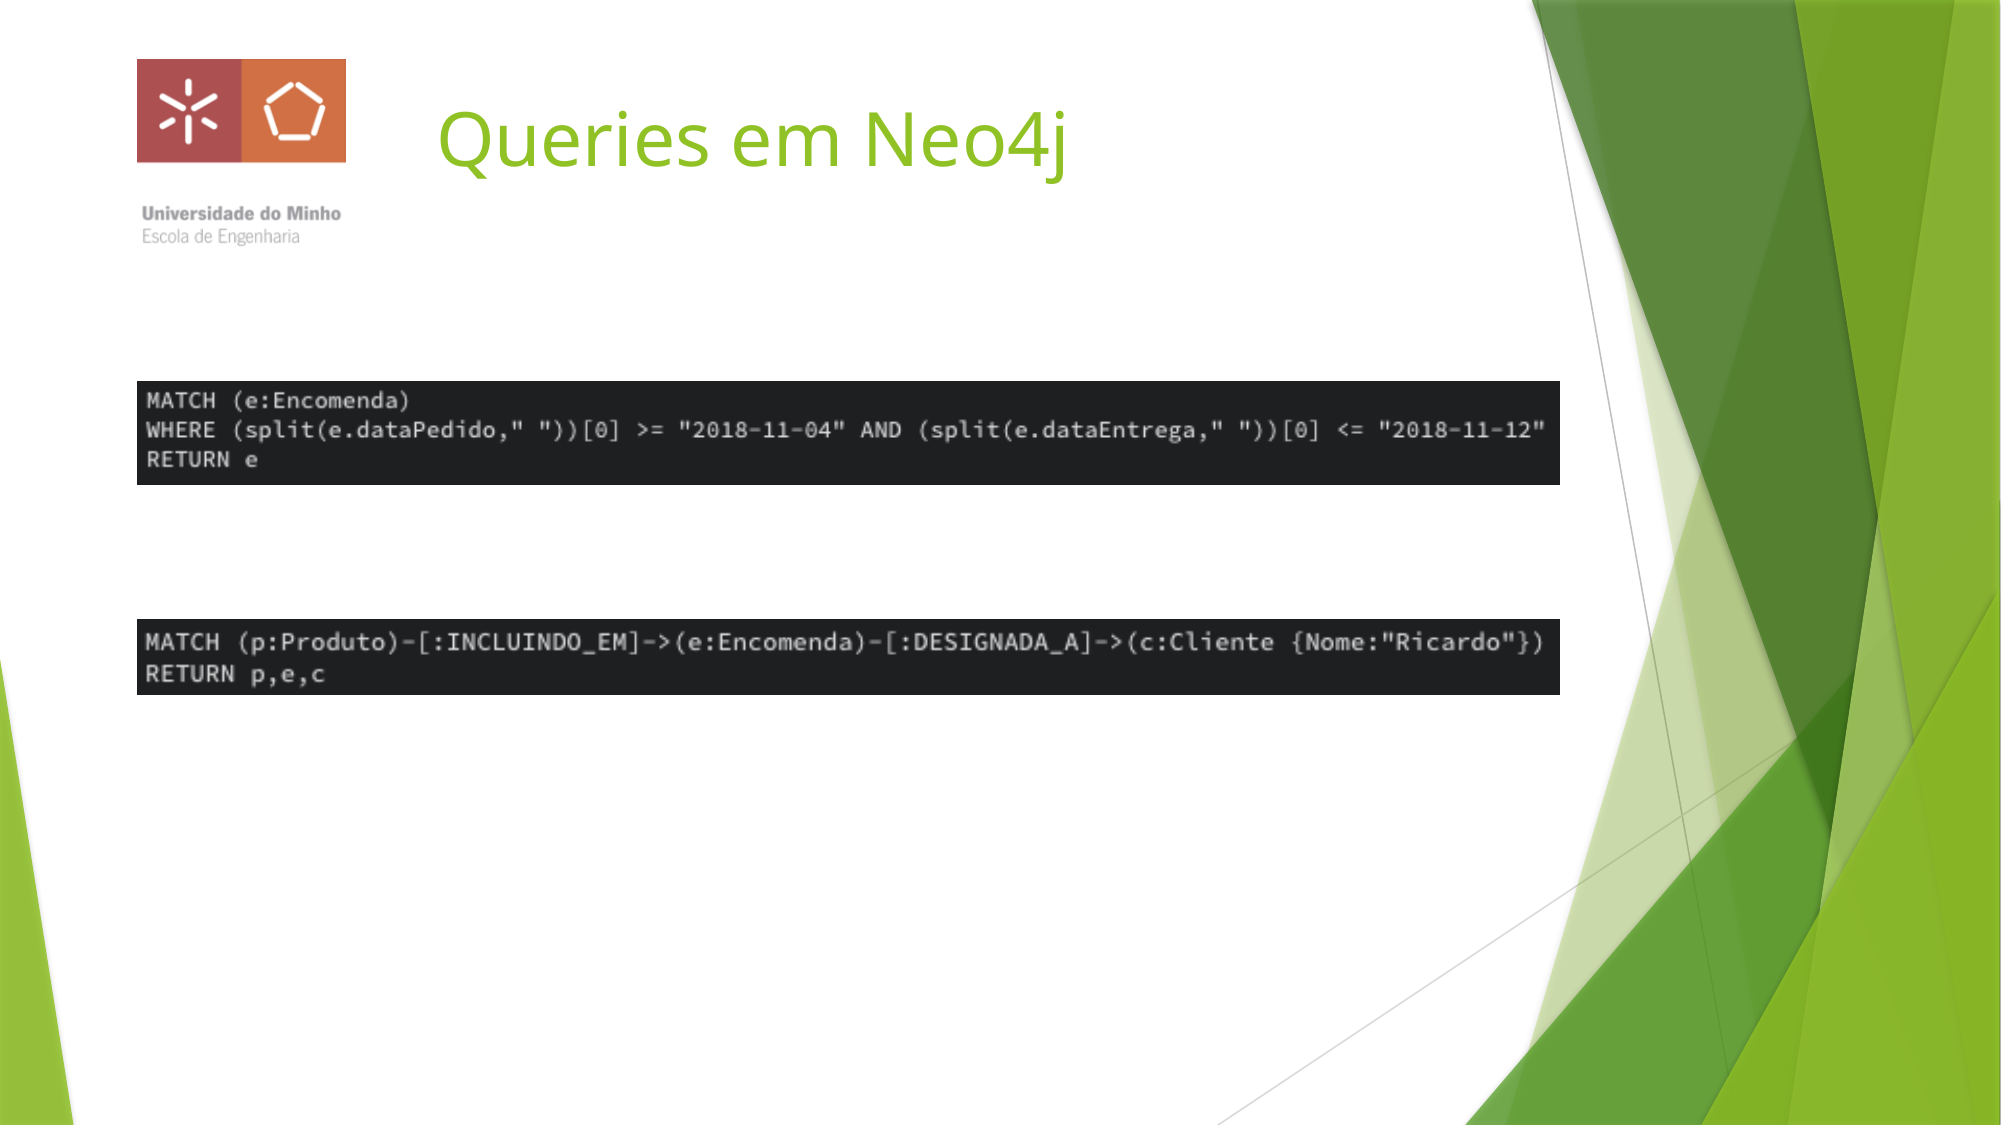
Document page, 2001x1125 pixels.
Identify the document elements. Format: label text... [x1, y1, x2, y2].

picture [136, 381, 1560, 486]
picture [136, 59, 347, 248]
picture [136, 618, 1560, 696]
title Queries em Neo4j [421, 84, 1530, 301]
